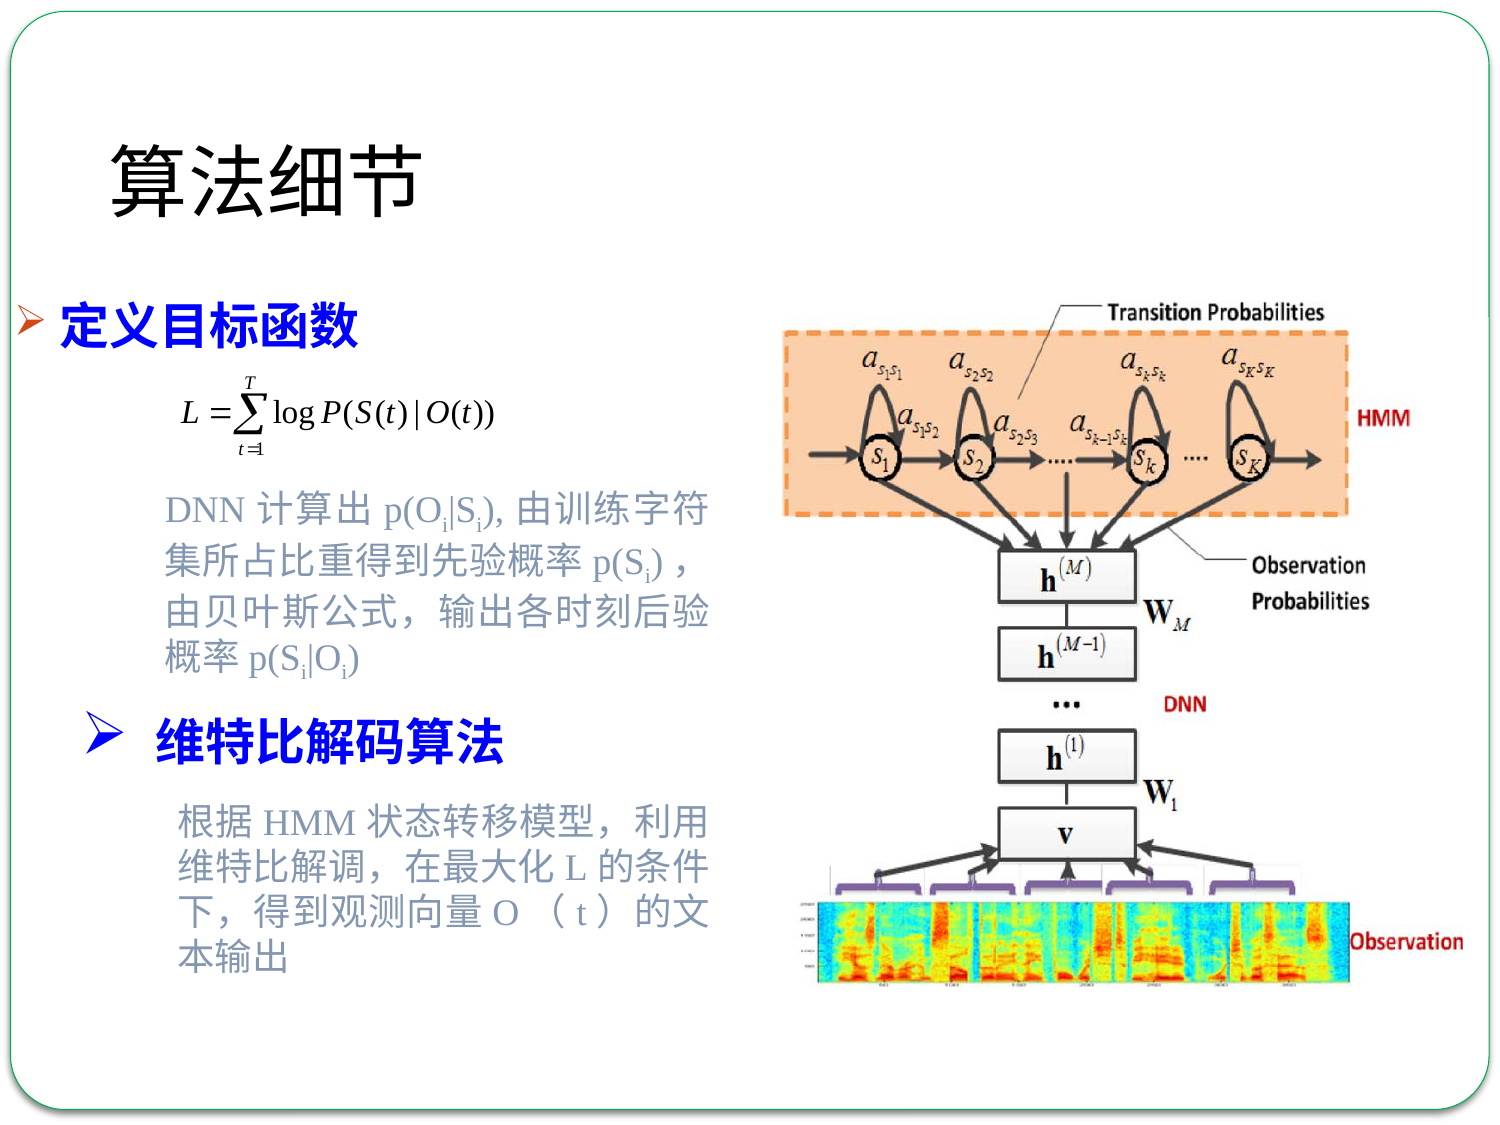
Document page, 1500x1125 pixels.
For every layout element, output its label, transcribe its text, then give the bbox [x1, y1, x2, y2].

text_box DNN计算出p(Oi|Si),由训练字符集所占比重得到先验概率p(Si)，由贝叶斯公式，输出各时刻后验概率p(Si|Oi) [150, 478, 725, 692]
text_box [174, 367, 501, 463]
text_box 根据HMM状态转移模型，利用维特比解调，在最大化L的条件下，得到观测向量O（t）的文本输出 [162, 790, 725, 986]
list 定义目标函数 [0, 287, 1238, 363]
text_box 算法细节 [94, 125, 1407, 250]
picture [782, 301, 1463, 988]
text_box 维特比解码算法 [70, 698, 776, 774]
